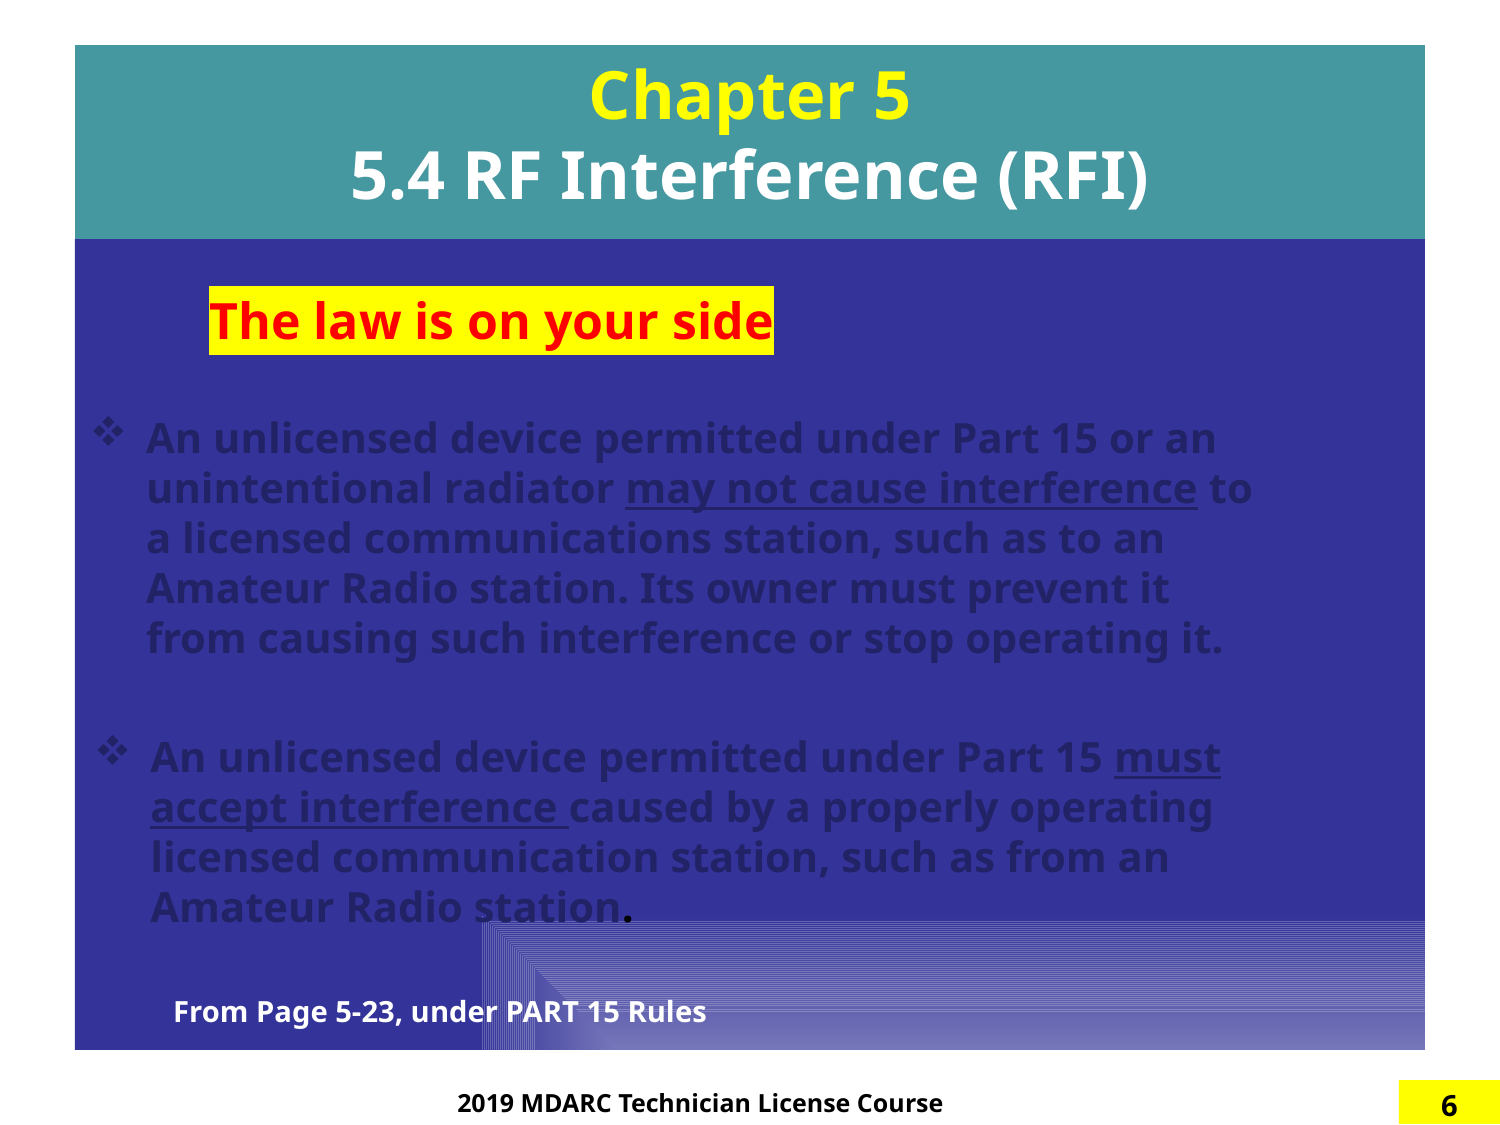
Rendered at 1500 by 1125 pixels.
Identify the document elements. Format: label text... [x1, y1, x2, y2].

text_box An unlicensed device permitted under Part 15 must accept interference caused by a properly operating licensed communication station, such as from an Amateur Radio station. [79, 723, 1286, 939]
text_box The law is on your side [75, 282, 909, 358]
text_box [74, 238, 1425, 1050]
title Chapter 5 5.4 RF Interference (RFI) [75, 45, 1425, 239]
text_box From Page 5-23, under PART 15 Rules [158, 986, 834, 1037]
text_box 6 [1398, 1080, 1500, 1124]
text_box 2019 MDARC Technician License Course [442, 1079, 1058, 1125]
text_box An unlicensed device permitted under Part 15 or an unintentional radiator may not cause interference to a licensed communications station, such as to an Amateur Radio station. Its owner must prevent it from causing such interference or stop operating it. [74, 404, 1282, 669]
